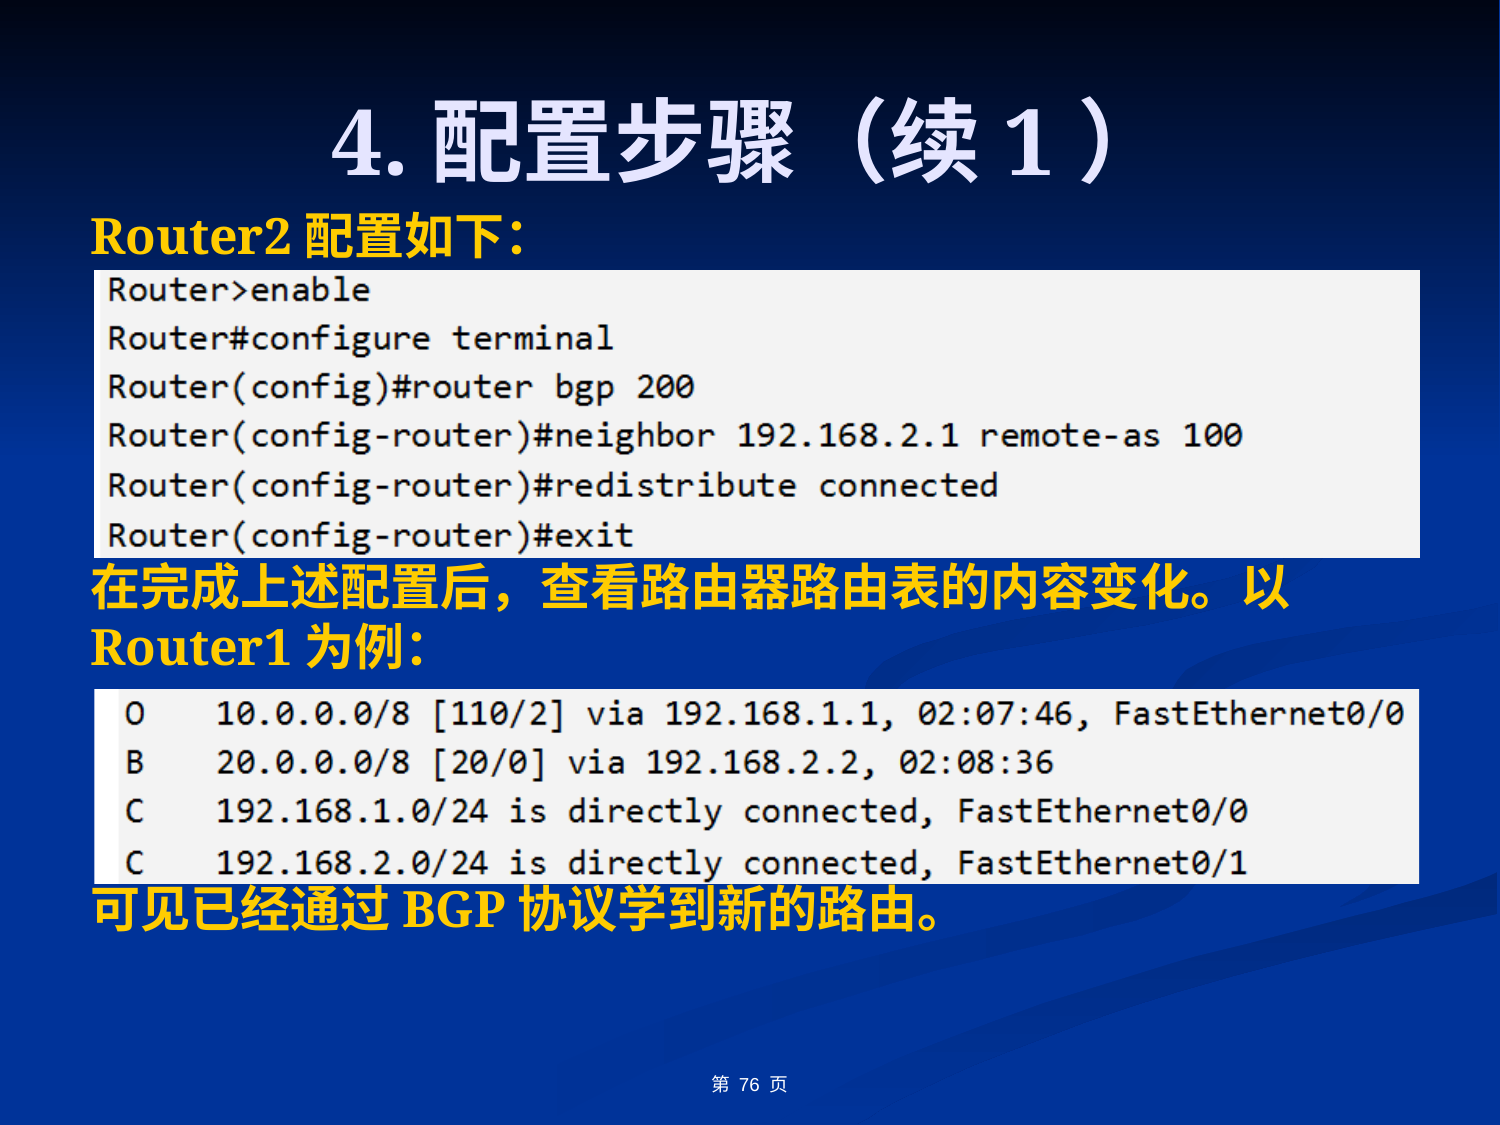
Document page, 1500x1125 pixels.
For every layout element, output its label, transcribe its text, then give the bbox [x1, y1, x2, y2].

list Router2配置如下： 在完成上述配置后，查看路由器路由表的内容变化。以Router1为例： 可见已经通过BGP协议学到新的路由。 [75, 197, 1443, 940]
footer 第 76 页 [512, 1025, 988, 1104]
picture [94, 689, 1420, 884]
title 4.配置步骤（续1） [75, 45, 1425, 197]
picture [94, 270, 1420, 558]
